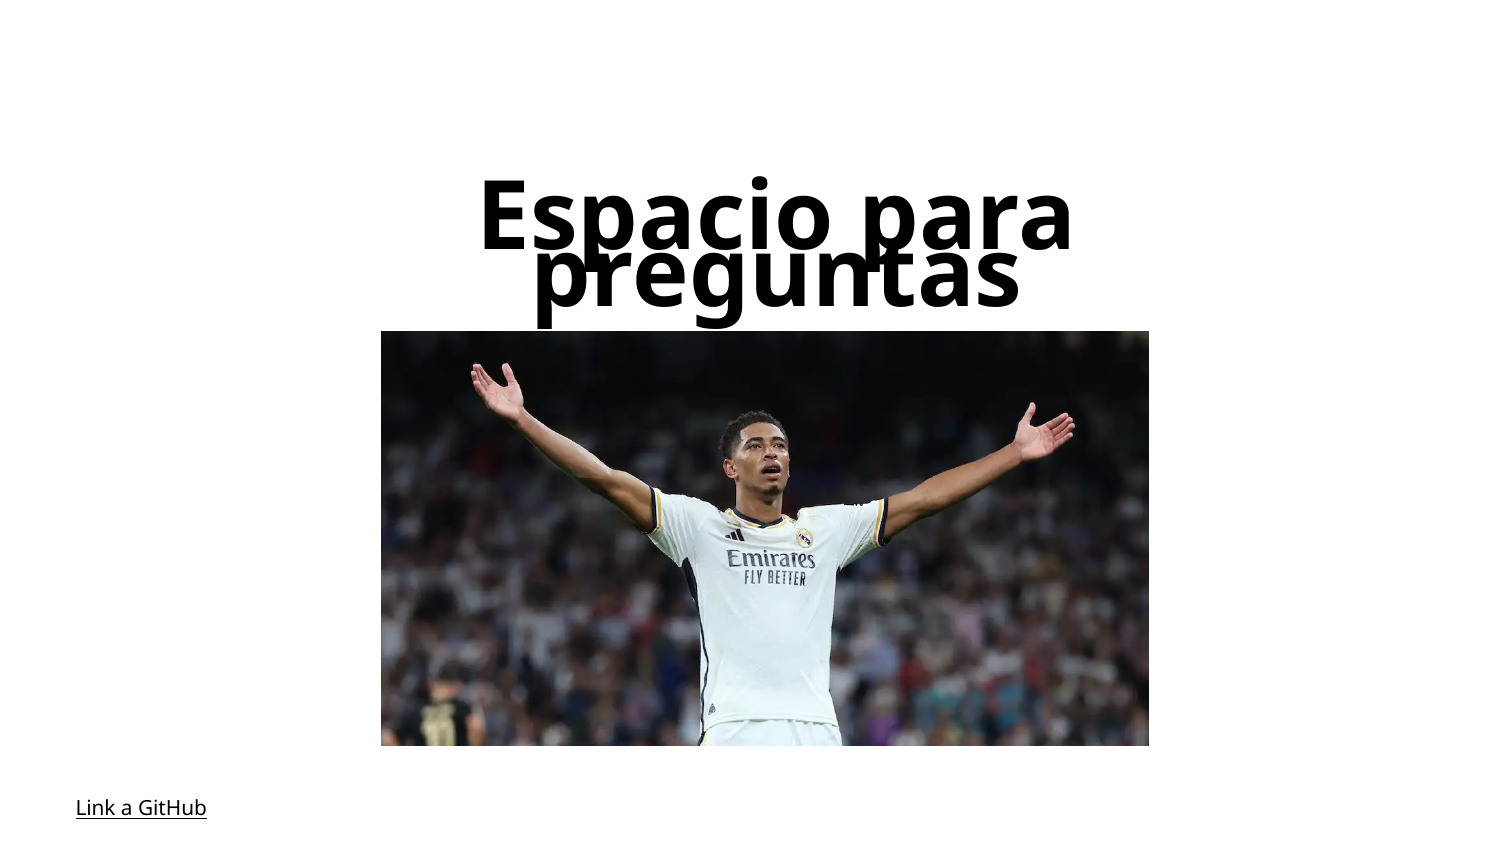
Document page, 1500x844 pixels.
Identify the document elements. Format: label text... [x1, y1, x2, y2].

title Espacio para preguntas [333, 188, 1220, 256]
picture [380, 330, 1150, 747]
text_box Link a GitHub [60, 784, 1478, 834]
